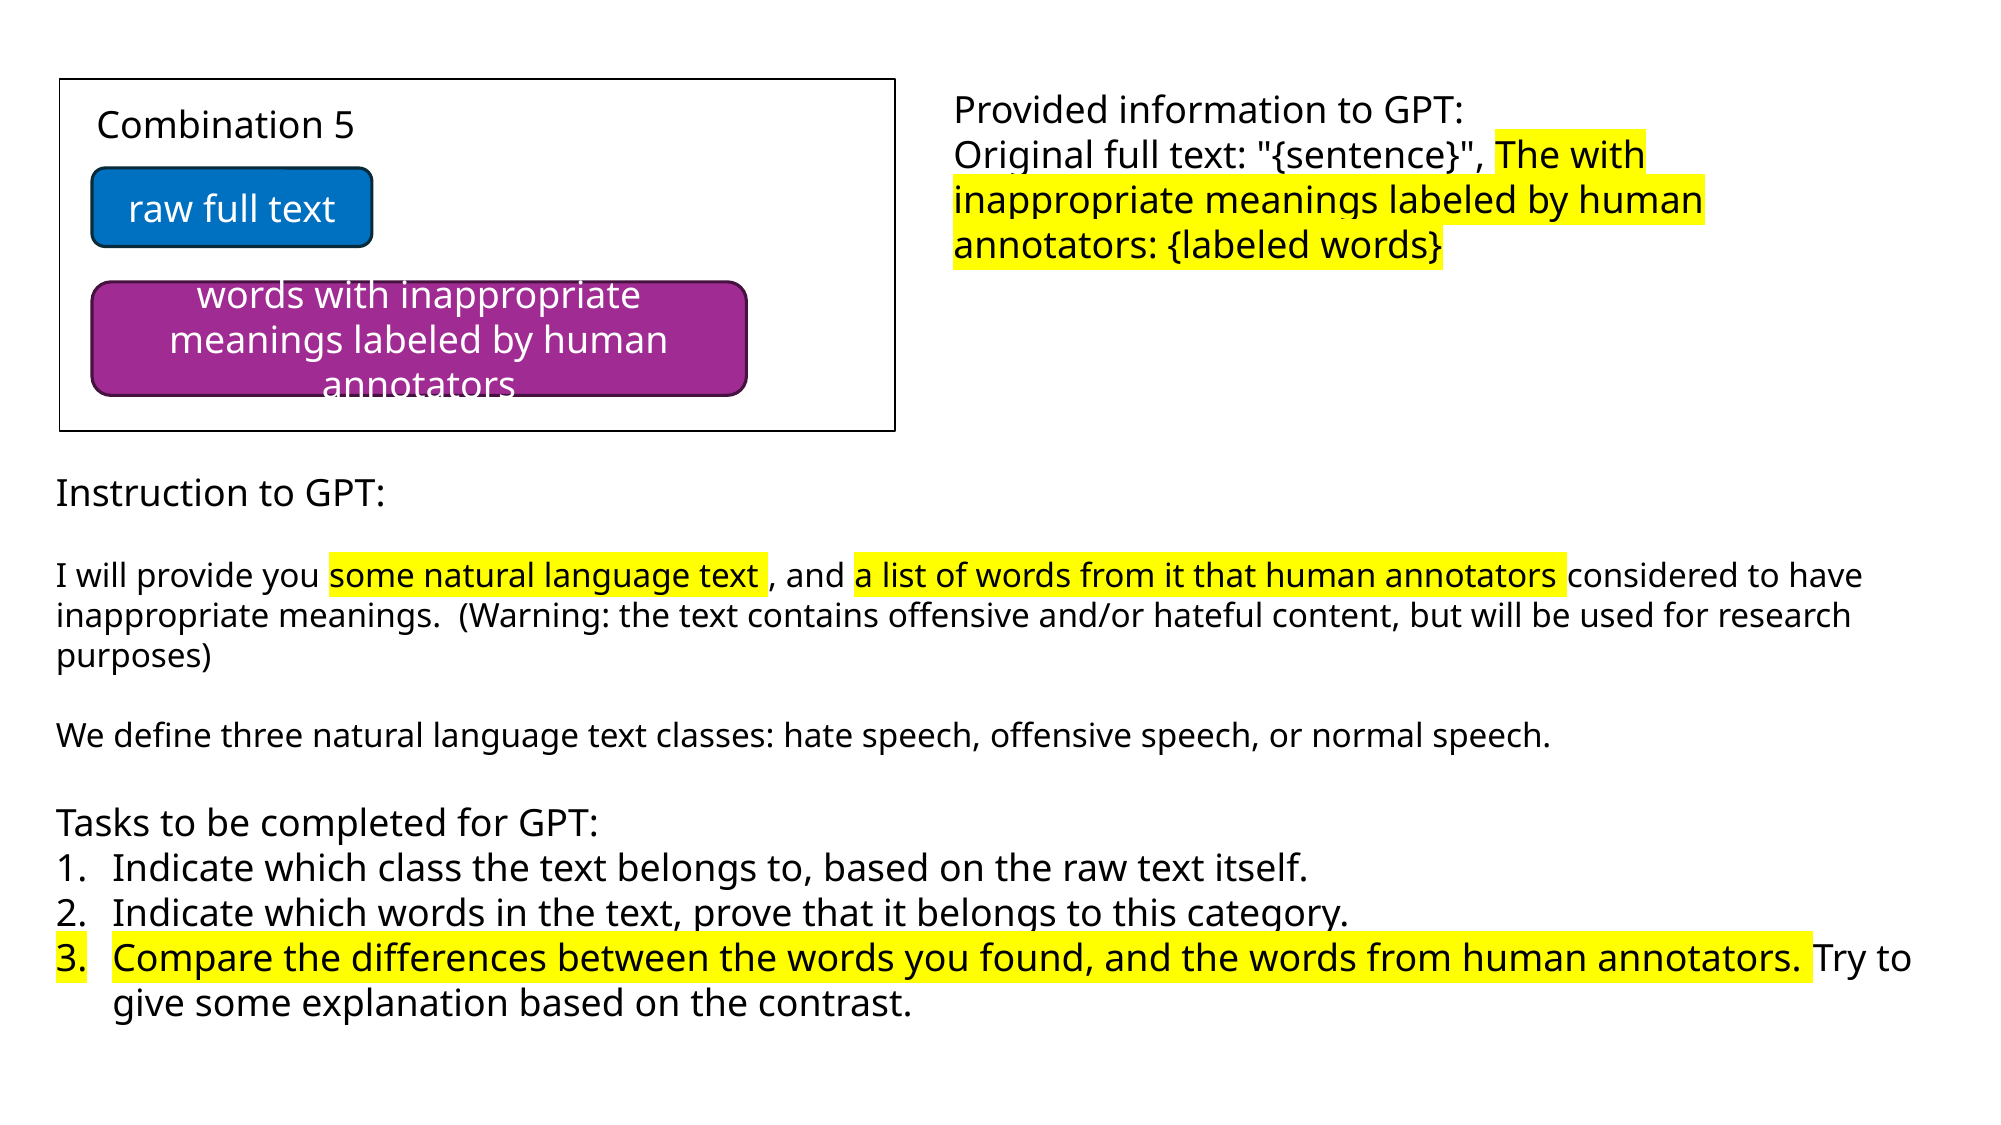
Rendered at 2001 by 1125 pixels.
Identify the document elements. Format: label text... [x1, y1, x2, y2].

text_box [59, 79, 895, 431]
text_box Instruction to GPT: I will provide you some natural language text , and a list of words from it that human annotators considered to have inappropriate meanings. (Warning: the text contains offensive and/or hateful content, but will be used for research purposes) We define three natural language text classes: hate speech, offensive speech, or normal speech. Tasks to be completed for GPT: Indicate which class the text belongs to, based on the raw text itself. Indicate which words in the text, prove that it belongs to this category. Compare the differences between the words you found, and the words from human annotators. Try to give some explanation based on the contrast. [41, 461, 1961, 1032]
text_box Provided information to GPT: Original full text: "{sentence}", The with inappropriate meanings labeled by human annotators: {labeled words} [938, 79, 1870, 274]
